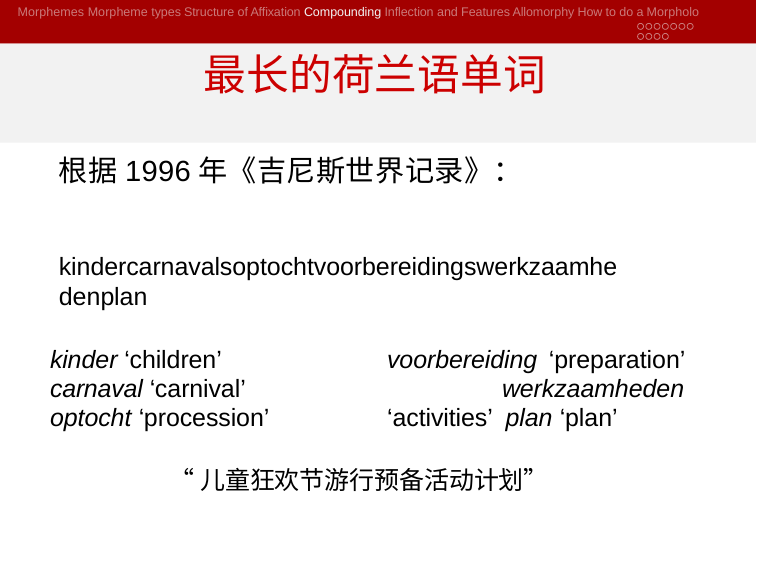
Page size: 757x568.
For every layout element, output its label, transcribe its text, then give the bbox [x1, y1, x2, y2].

text_box 根据1996年《吉尼斯世界记录》： kindercarnavalsoptochtvoorbereidingswerkzaamhedenplan [56, 149, 709, 311]
text_box “儿童狂欢节游行预备活动计划” [167, 457, 755, 495]
text_box voorbereiding ‘preparation’ werkzaamheden ‘activities’ plan ‘plan’ [384, 340, 686, 431]
title 最长的荷兰语单词 [0, 43, 756, 143]
text_box Morphemes Morpheme types Structure of Affixation Compounding Inflection and Features Allomorphy How to do a Morpholo [0, 0, 757, 19]
text_box kinder ‘children’ carnaval ‘carnival’ optocht ‘procession’ [47, 340, 273, 431]
